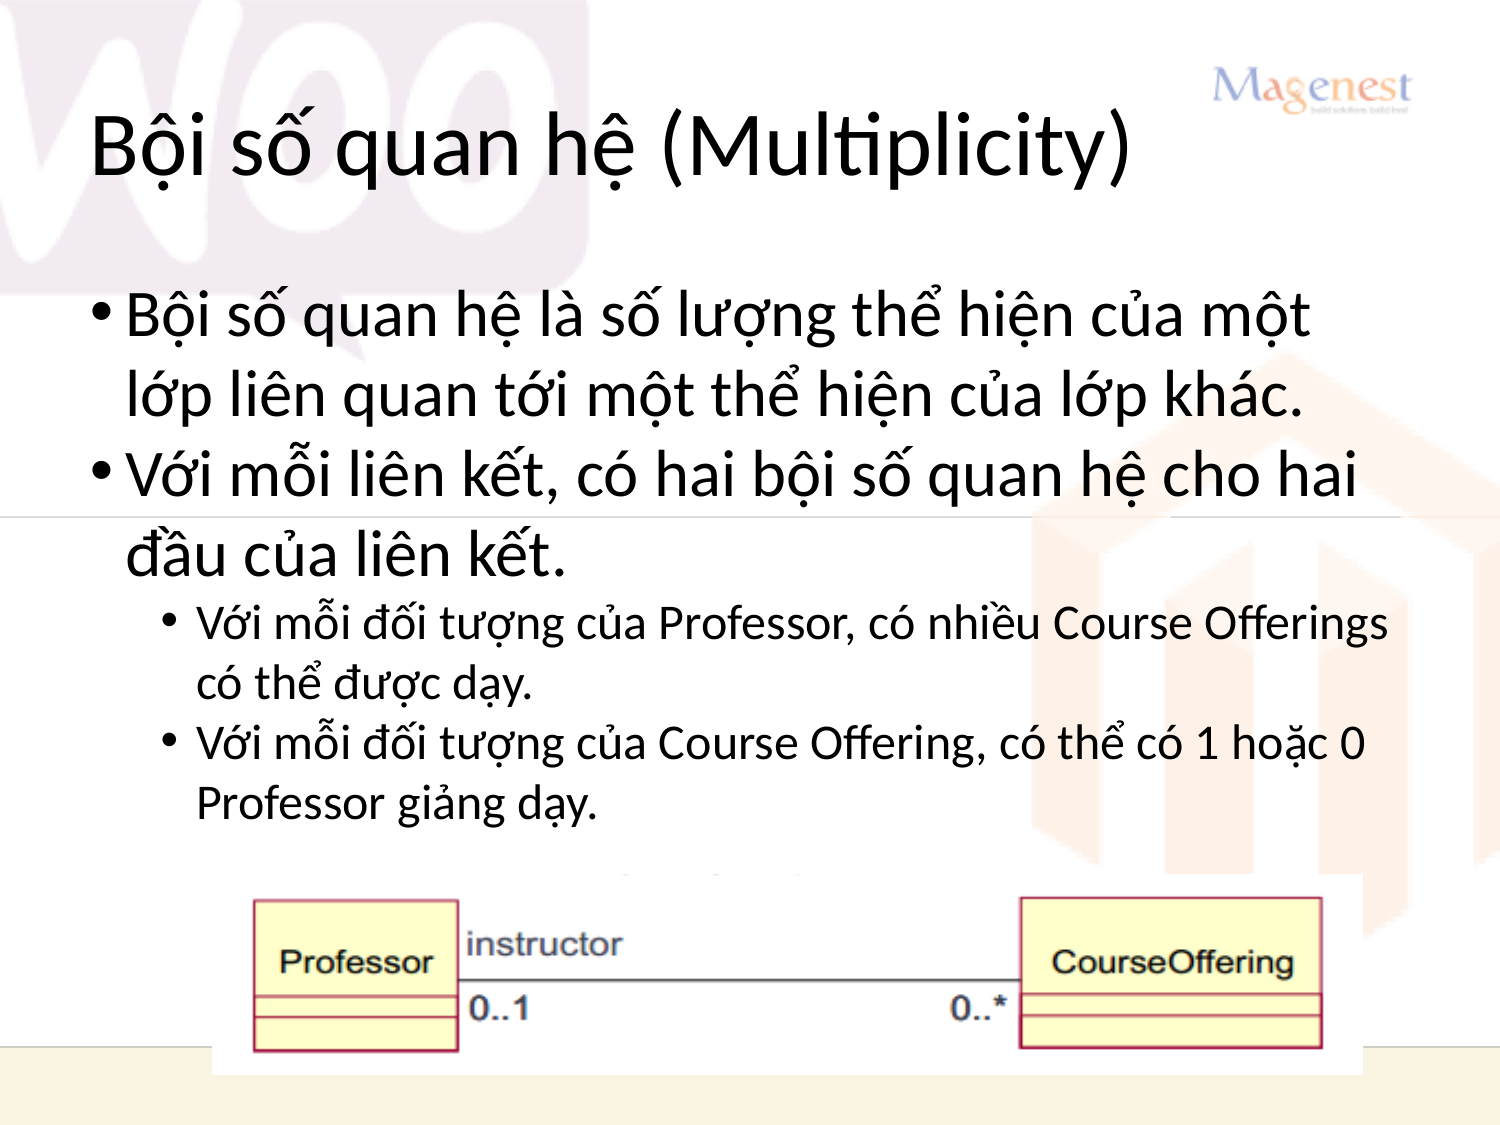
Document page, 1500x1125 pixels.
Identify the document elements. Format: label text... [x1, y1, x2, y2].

text_box Bội số quan hệ (Multiplicity) [75, 45, 1425, 233]
picture [0, 0, 1500, 1125]
text_box Bội số quan hệ là số lượng thể hiện của một lớp liên quan tới một thể hiện của lớp khác. Với mỗi liên kết, có hai bội số quan hệ cho hai đầu của liên kết. Với mỗi đối tượng của Professor, có nhiều Course Offerings có thể được dạy. Với mỗi đối tượng của Course Offering, có thể có 1 hoặc 0 Professor giảng dạy. [75, 262, 1425, 1005]
